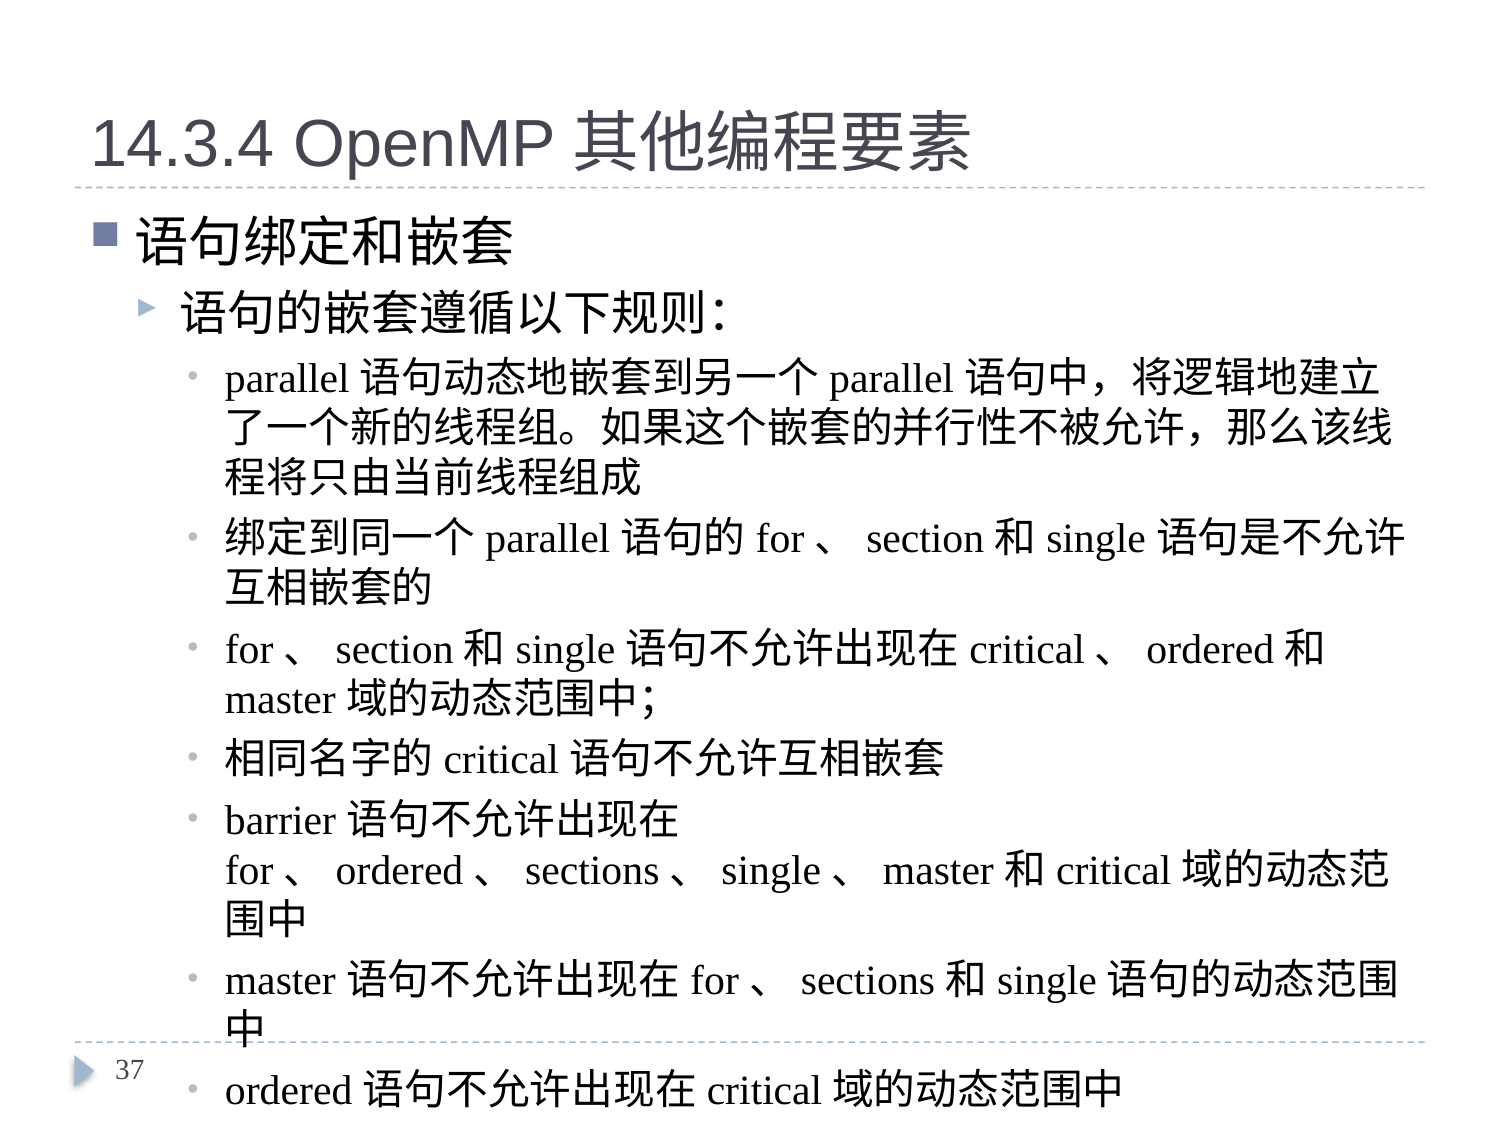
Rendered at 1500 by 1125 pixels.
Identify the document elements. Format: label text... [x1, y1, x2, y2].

title 14.3.4 OpenMP其他编程要素 [74, 24, 1426, 188]
list 语句绑定和嵌套 语句的嵌套遵循以下规则： parallel语句动态地嵌套到另一个parallel语句中，将逻辑地建立了一个新的线程组。如果这个嵌套的并行性不被允许，那么该线程将只由当前线程组成 绑定到同一个parallel语句的for、section和single语句是不允许互相嵌套的 for、section和single语句不允许出现在critical、ordered和master域的动态范围中； 相同名字的critical语句不允许互相嵌套 barrier语句不允许出现在for、ordered、sections、single、master和critical域的动态范围中 master语句不允许出现在for、sections和single语句的动态范围中 ordered语句不允许出现在critical域的动态范围中 对允许在并行域内动态执行的所有语句，在并行域外执行时也是合法的 [74, 199, 1426, 1011]
slide_number 37 [100, 1042, 426, 1103]
